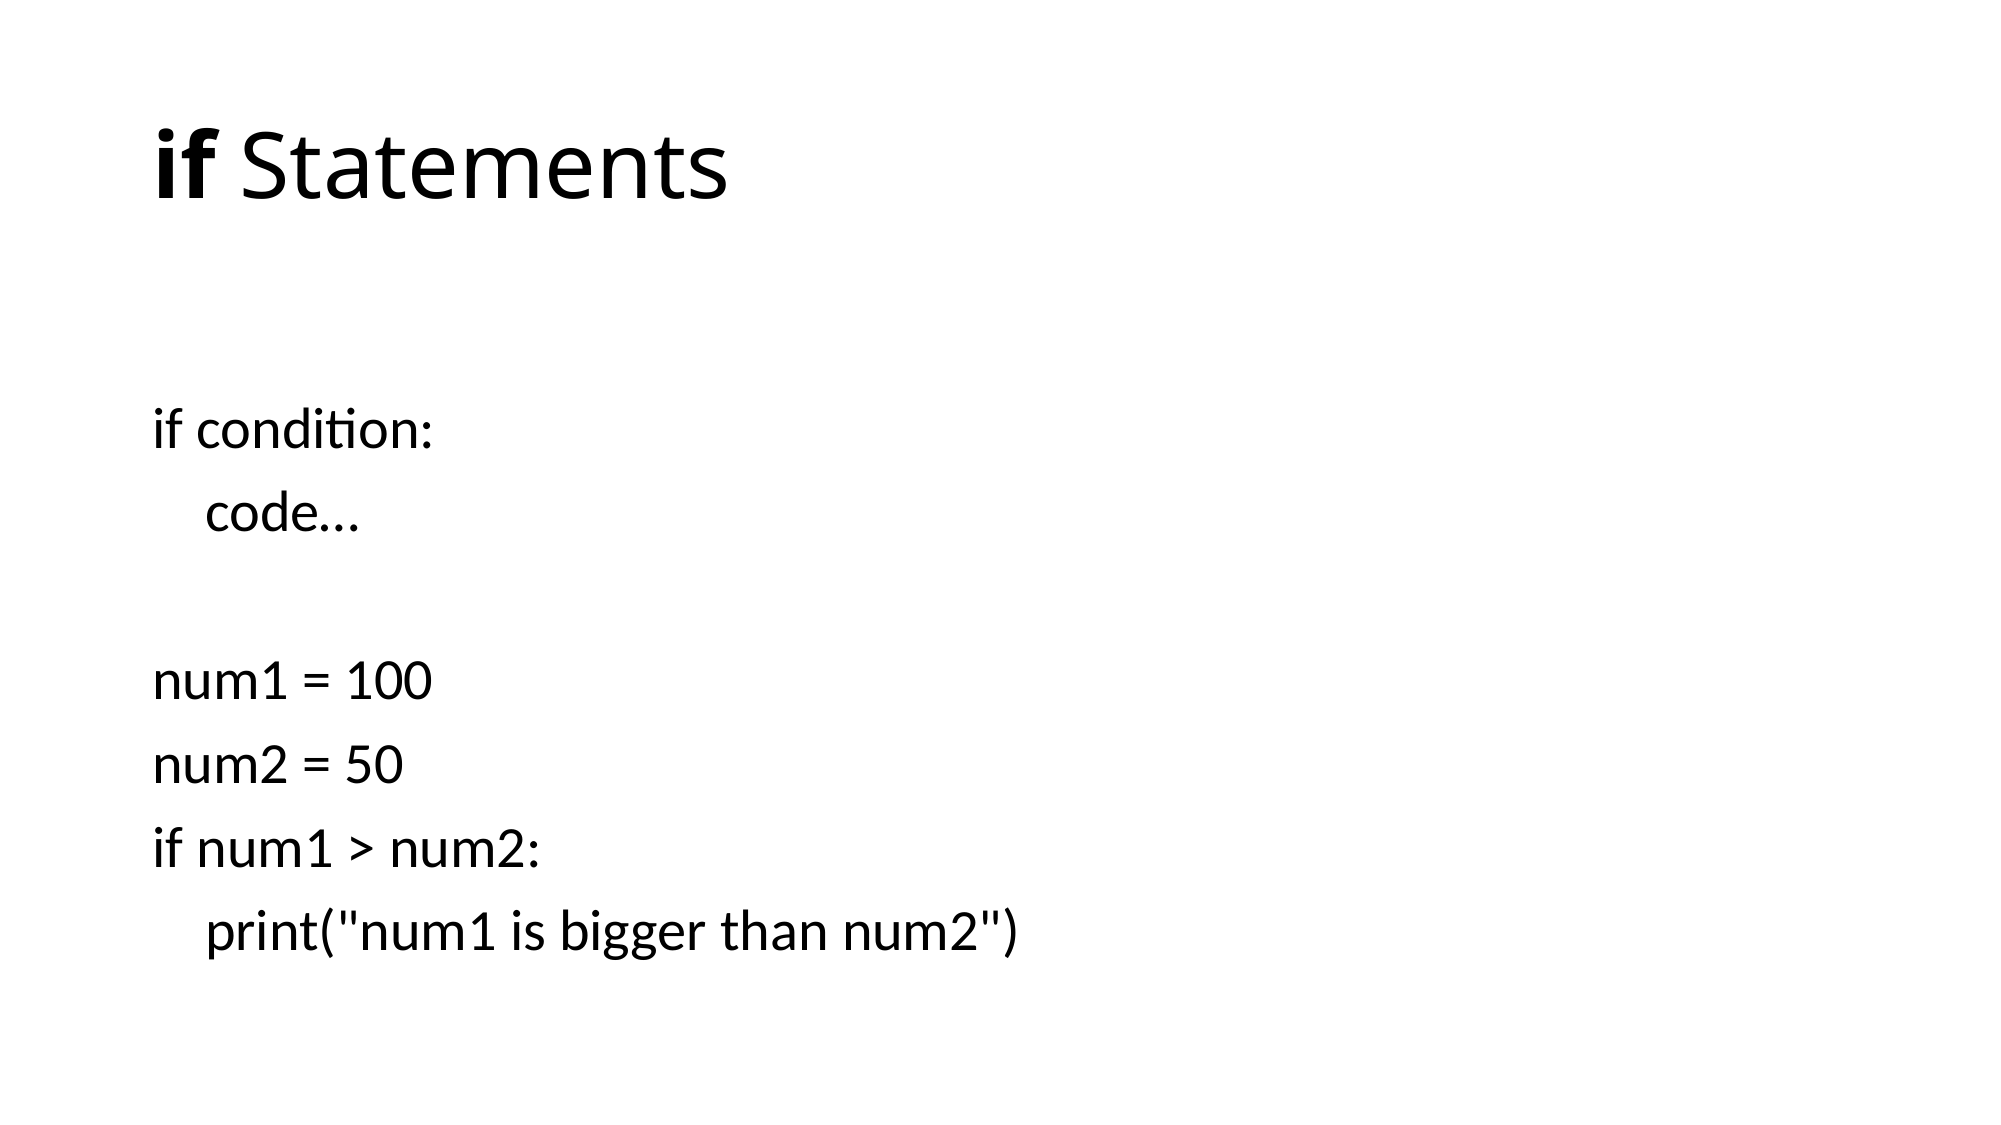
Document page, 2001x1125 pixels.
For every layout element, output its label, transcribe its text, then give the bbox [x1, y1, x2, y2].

title if Statements [137, 59, 1863, 278]
list if condition: code… num1 = 100 num2 = 50 if num1 > num2: print("num1 is bigger than num2") [137, 299, 1863, 1014]
